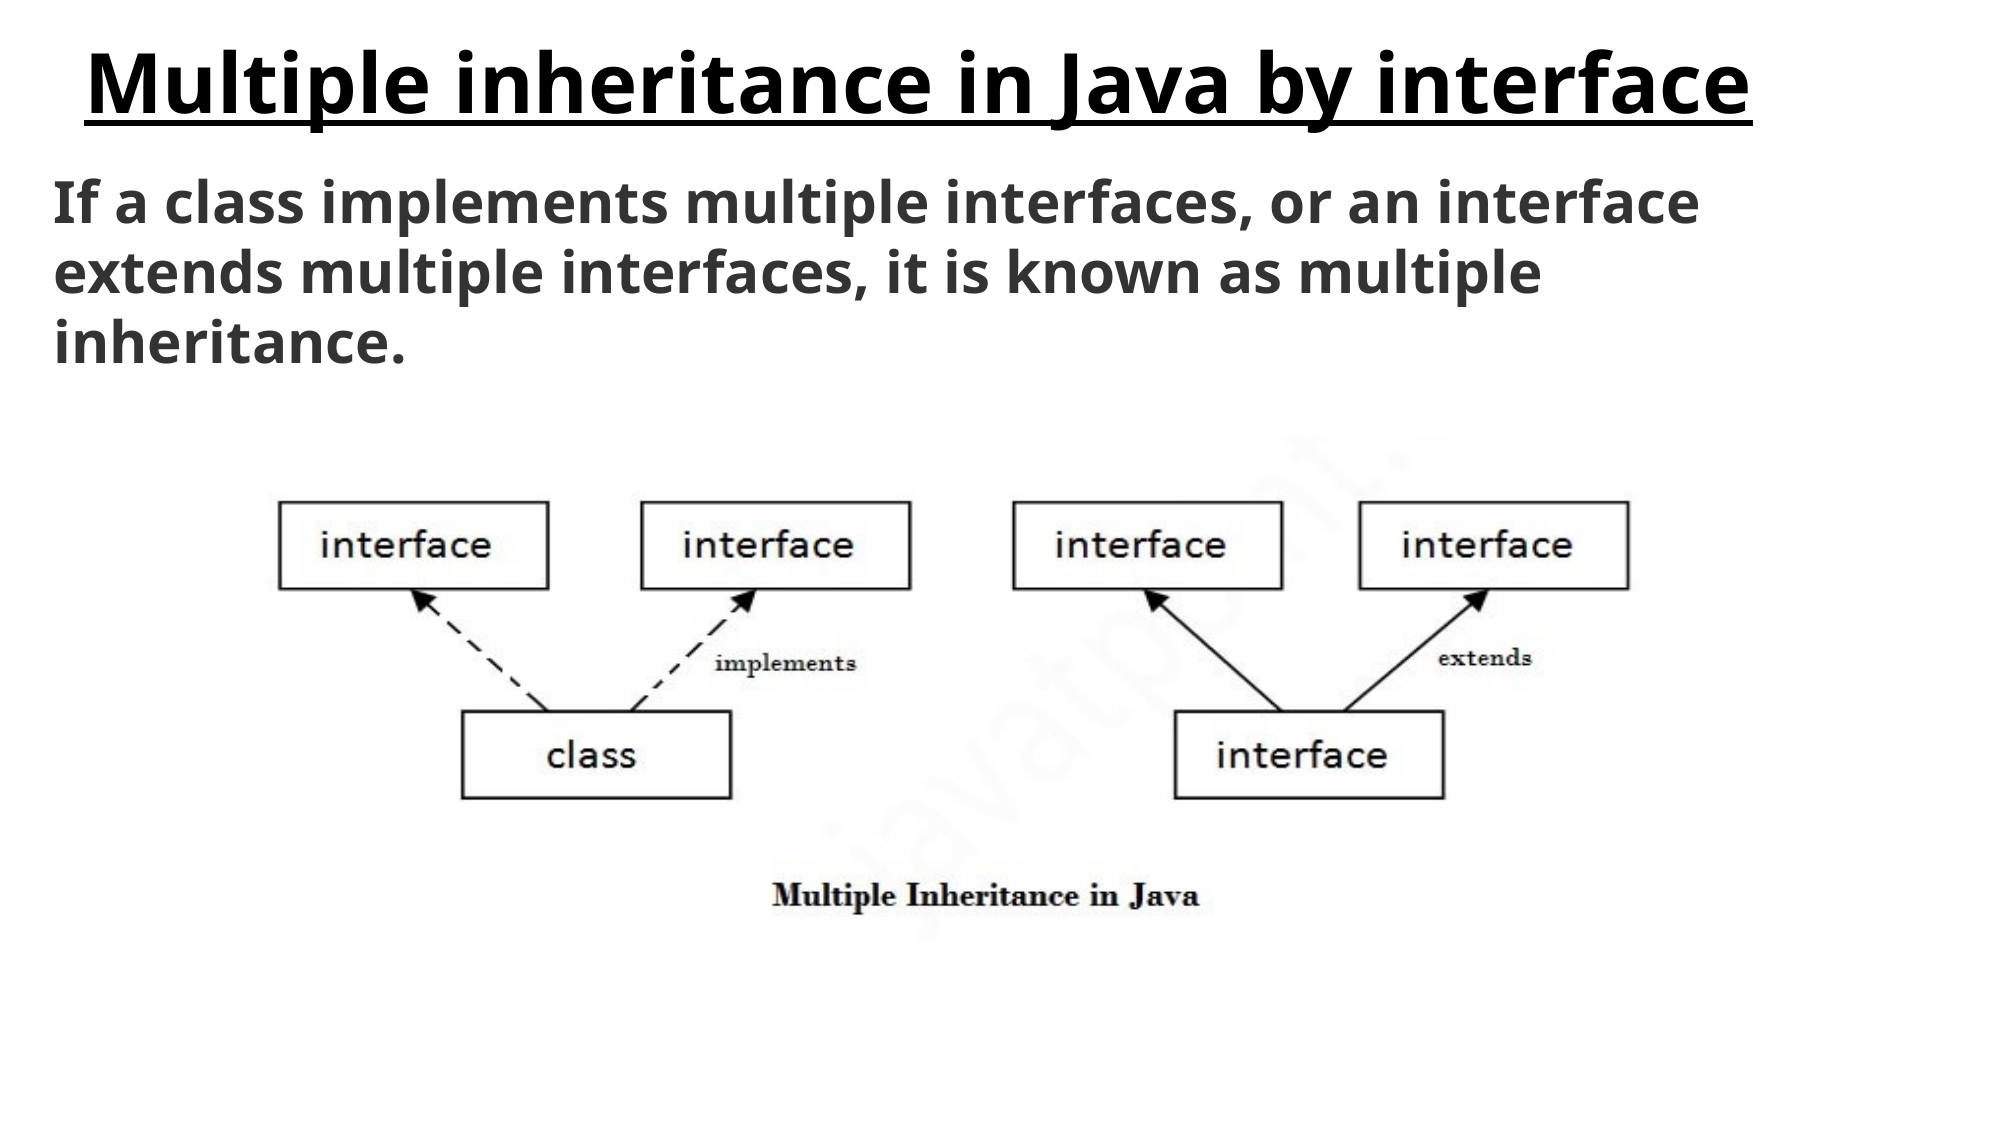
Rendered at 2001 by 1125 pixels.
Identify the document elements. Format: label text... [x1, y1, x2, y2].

picture [237, 436, 1663, 945]
text_box If a class implements multiple interfaces, or an interface extends multiple interfaces, it is known as multiple inheritance. [38, 158, 1923, 383]
text_box Multiple inheritance in Java by interface [69, 22, 1823, 138]
